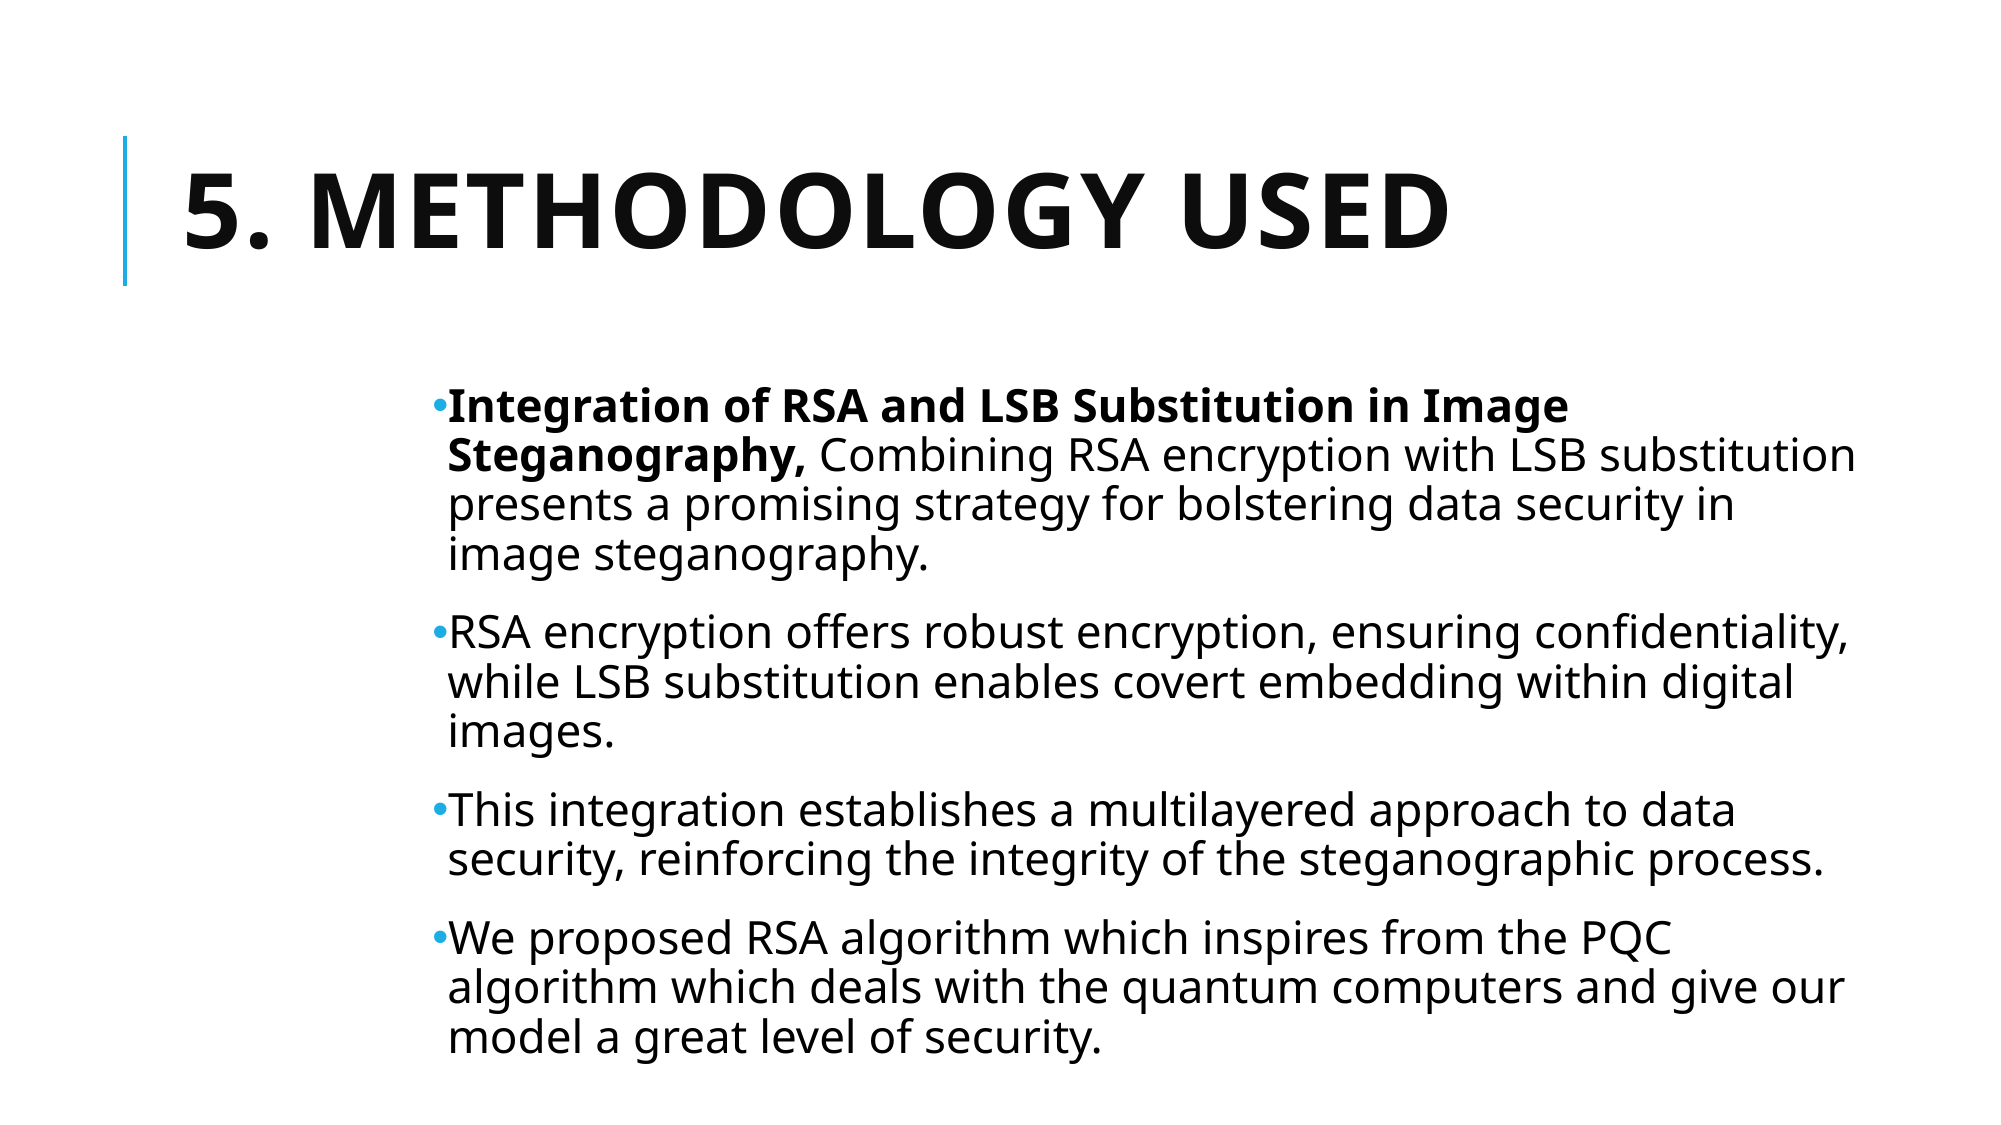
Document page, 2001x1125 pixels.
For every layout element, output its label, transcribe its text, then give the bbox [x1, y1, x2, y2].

list Integration of RSA and LSB Substitution in Image Steganography, Combining RSA encryption with LSB substitution presents a promising strategy for bolstering data security in image steganography. RSA encryption offers robust encryption, ensuring confidentiality, while LSB substitution enables covert embedding within digital images. This integration establishes a multilayered approach to data security, reinforcing the integrity of the steganographic process. We proposed RSA algorithm which inspires from the PQC algorithm which deals with the quantum computers and give our model a great level of security. [424, 375, 1888, 982]
title 5. Methodology Used [168, 96, 1763, 342]
